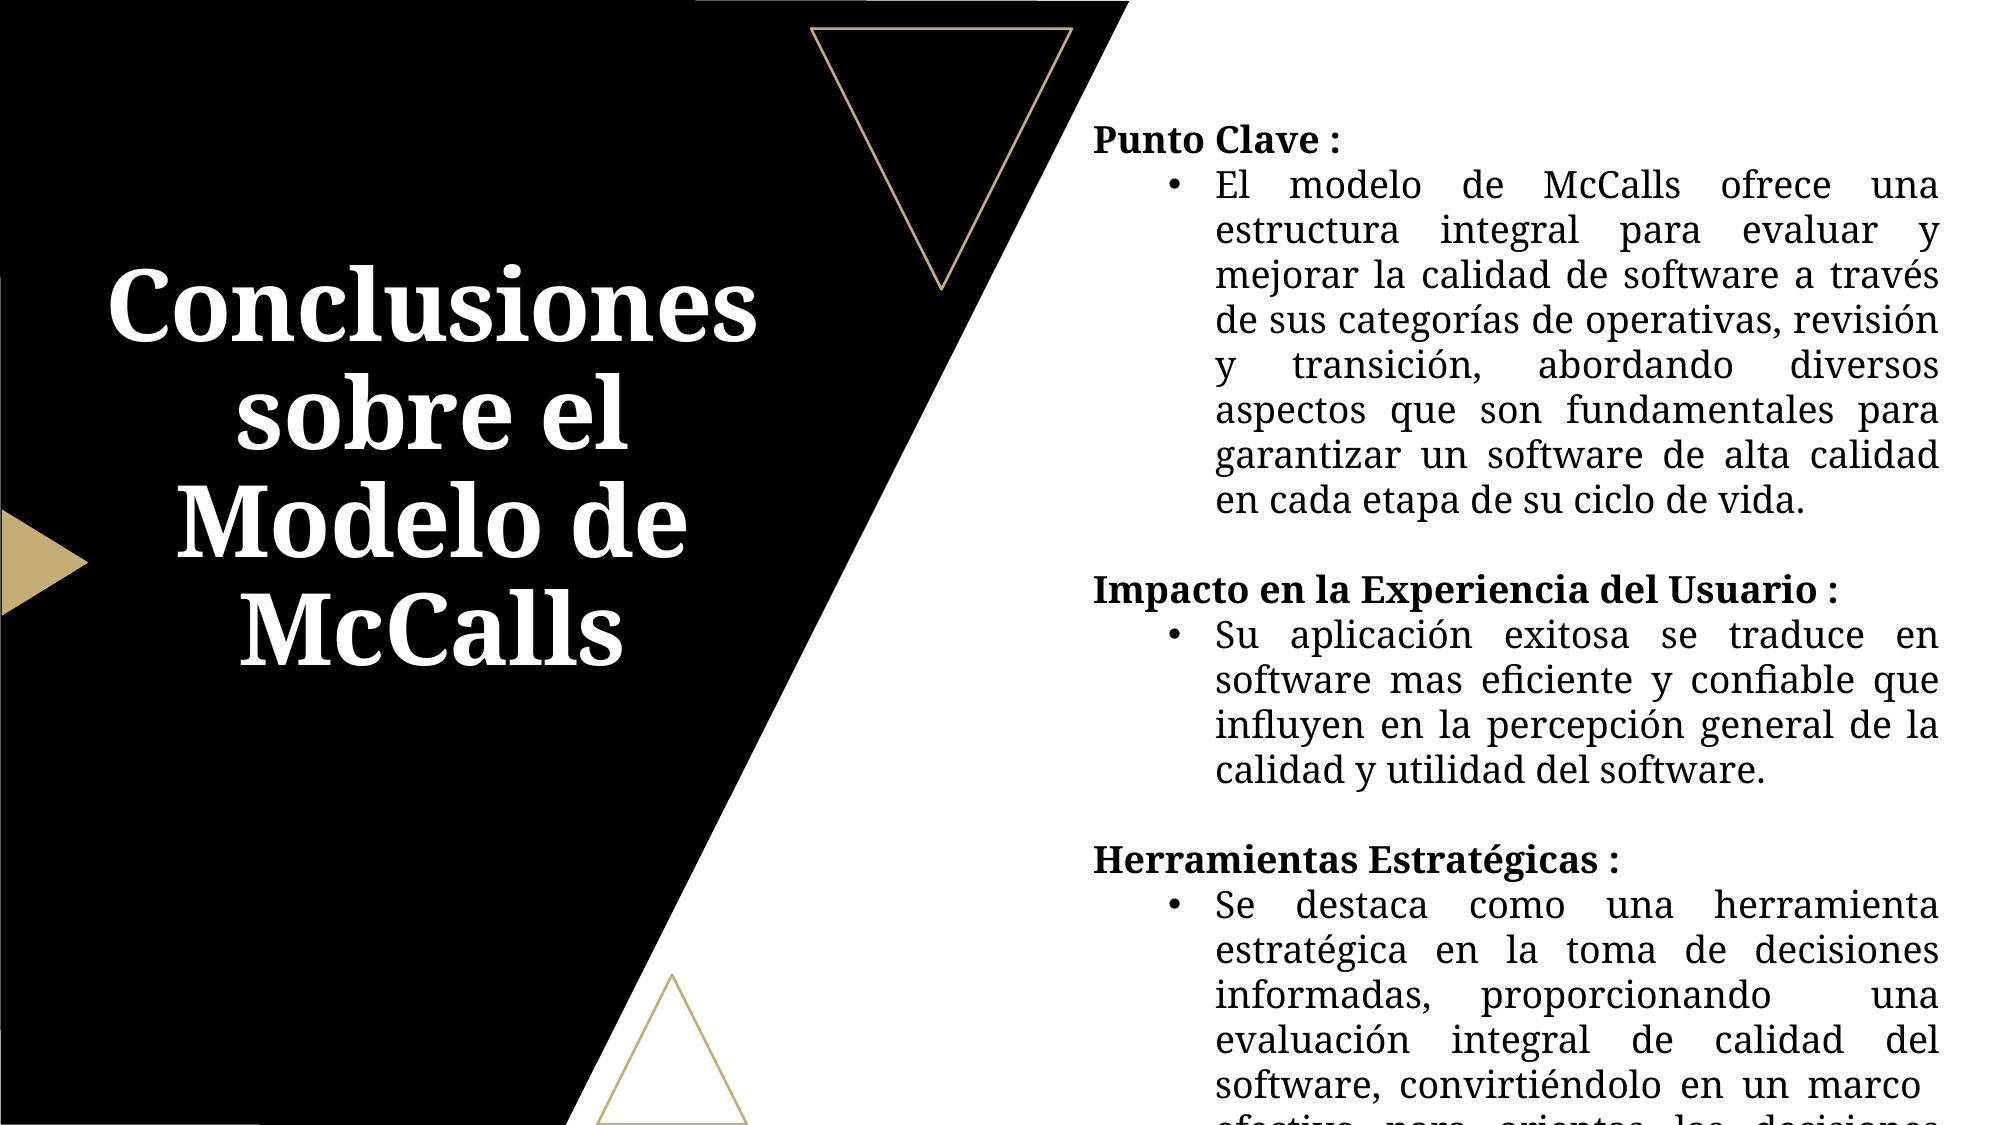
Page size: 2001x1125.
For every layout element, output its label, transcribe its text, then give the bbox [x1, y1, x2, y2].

text_box Punto Clave : El modelo de McCalls ofrece una estructura integral para evaluar y mejorar la calidad de software a través de sus categorías de operativas, revisión y transición, abordando diversos aspectos que son fundamentales para garantizar un software de alta calidad en cada etapa de su ciclo de vida. Impacto en la Experiencia del Usuario : Su aplicación exitosa se traduce en software mas eficiente y confiable que influyen en la percepción general de la calidad y utilidad del software. Herramientas Estratégicas : Se destaca como una herramienta estratégica en la toma de decisiones informadas, proporcionando una evaluación integral de calidad del software, convirtiéndolo en un marco efectivo para orientas las decisiones estratégicas. [1078, 108, 1955, 1125]
title Conclusiones sobre el Modelo de McCalls [71, 225, 793, 718]
